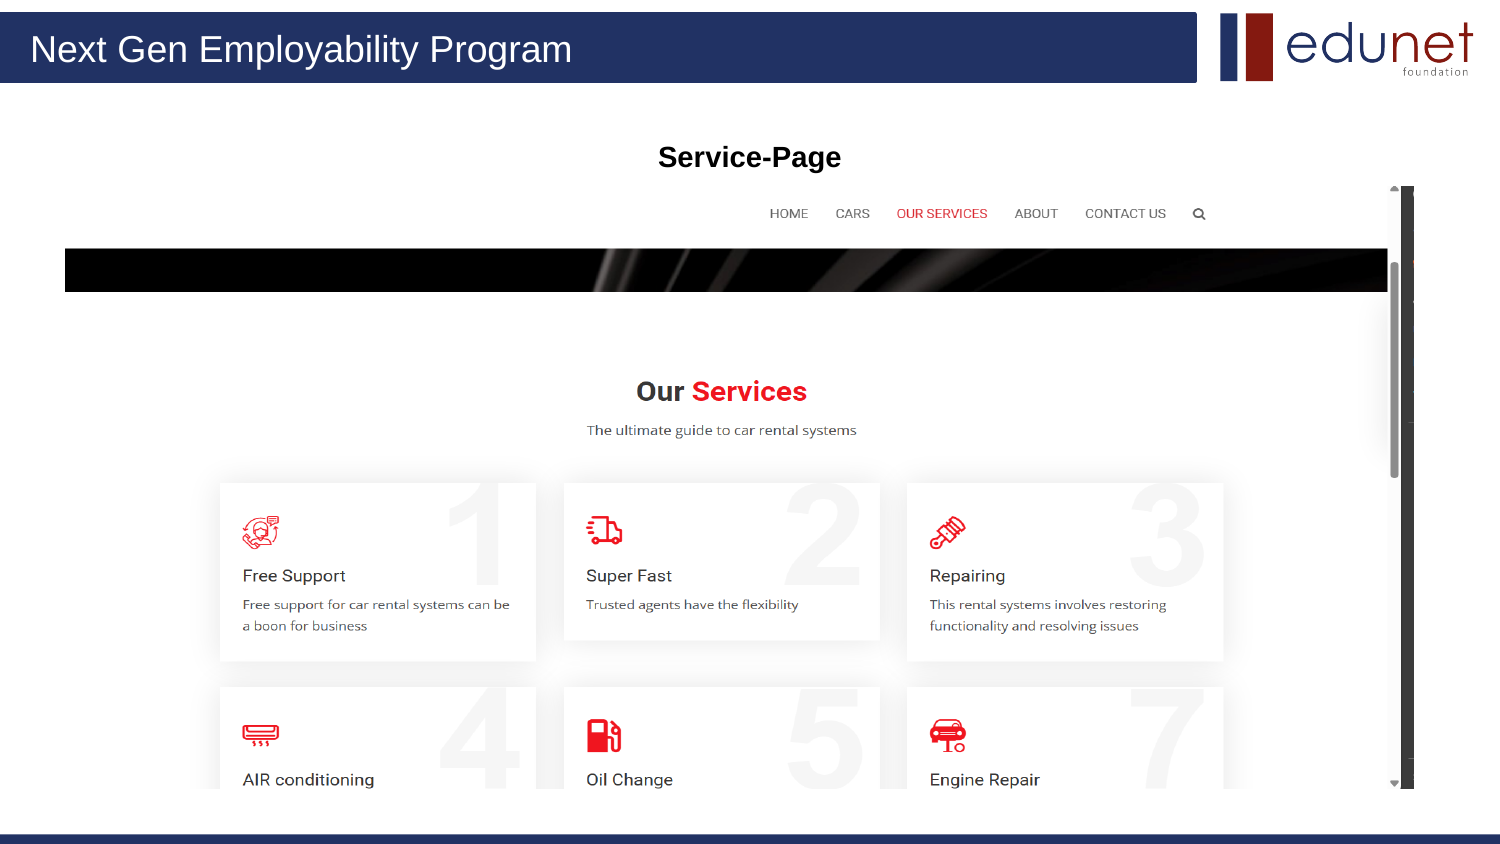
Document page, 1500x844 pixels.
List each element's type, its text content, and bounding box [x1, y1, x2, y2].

title Service-Page [103, 104, 1397, 184]
picture [1279, 14, 1482, 83]
picture [65, 186, 1414, 789]
